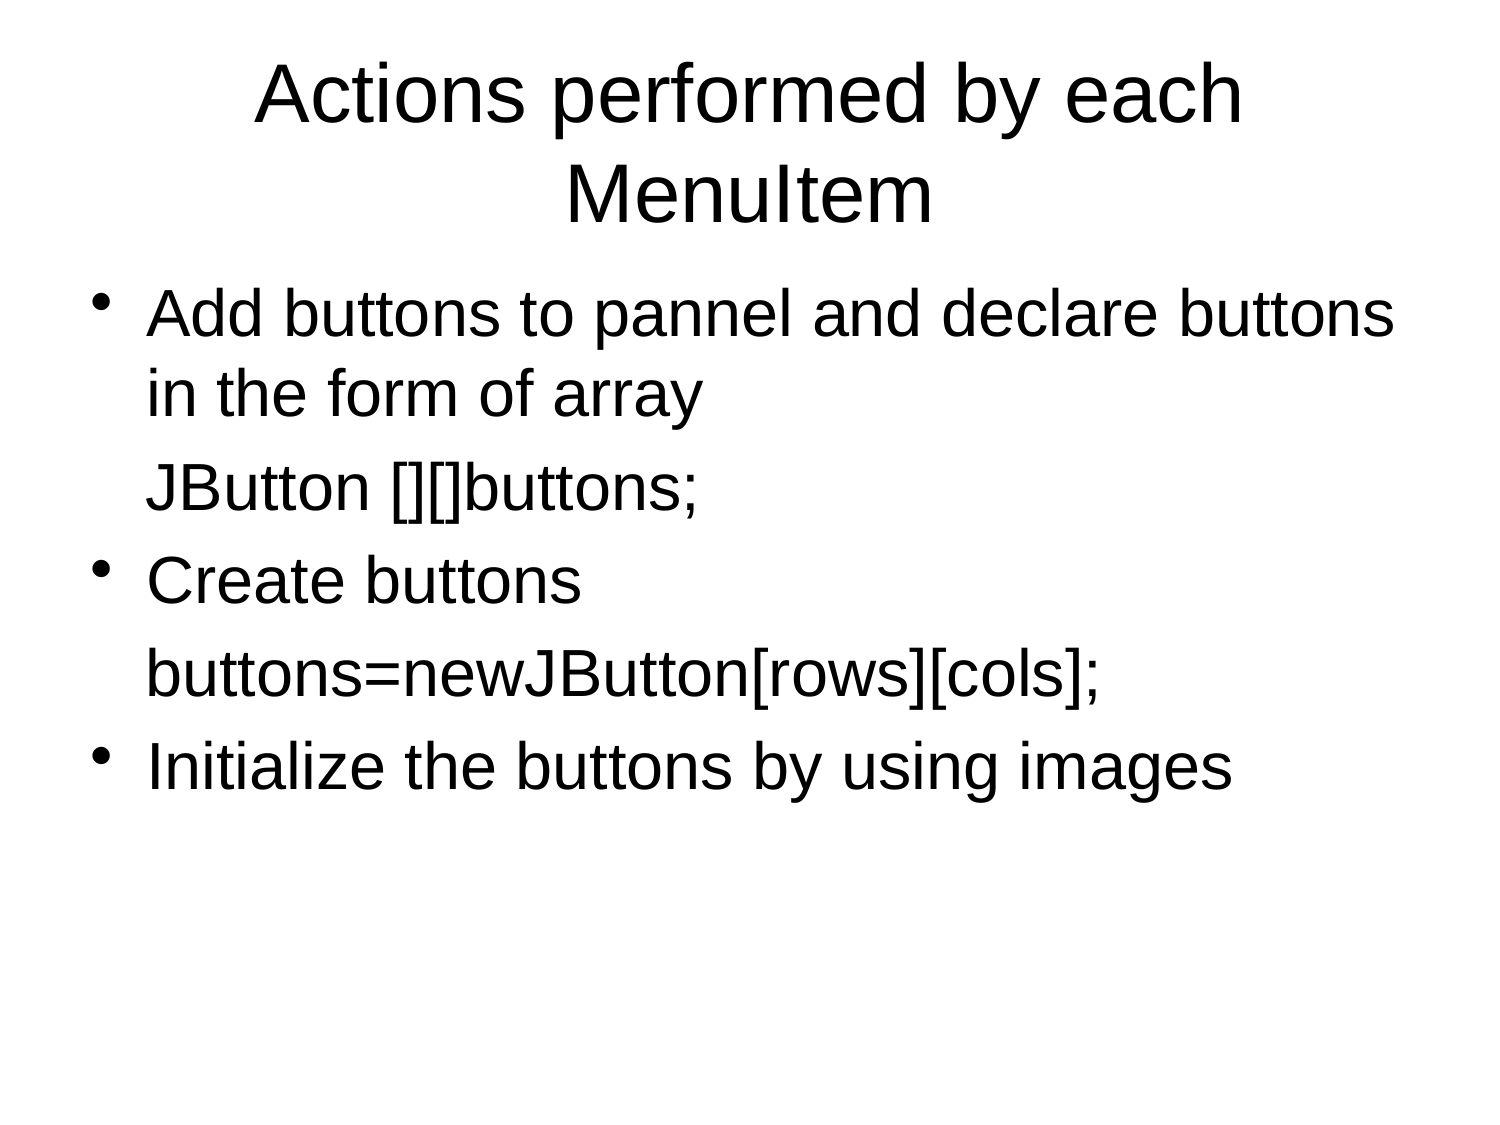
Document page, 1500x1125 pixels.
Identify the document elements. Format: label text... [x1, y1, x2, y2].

title Actions performed by each MenuItem [75, 45, 1425, 233]
list Add buttons to pannel and declare buttons in the form of array JButton [][]buttons; Create buttons buttons=newJButton[rows][cols]; Initialize the buttons by using images [75, 262, 1425, 1005]
